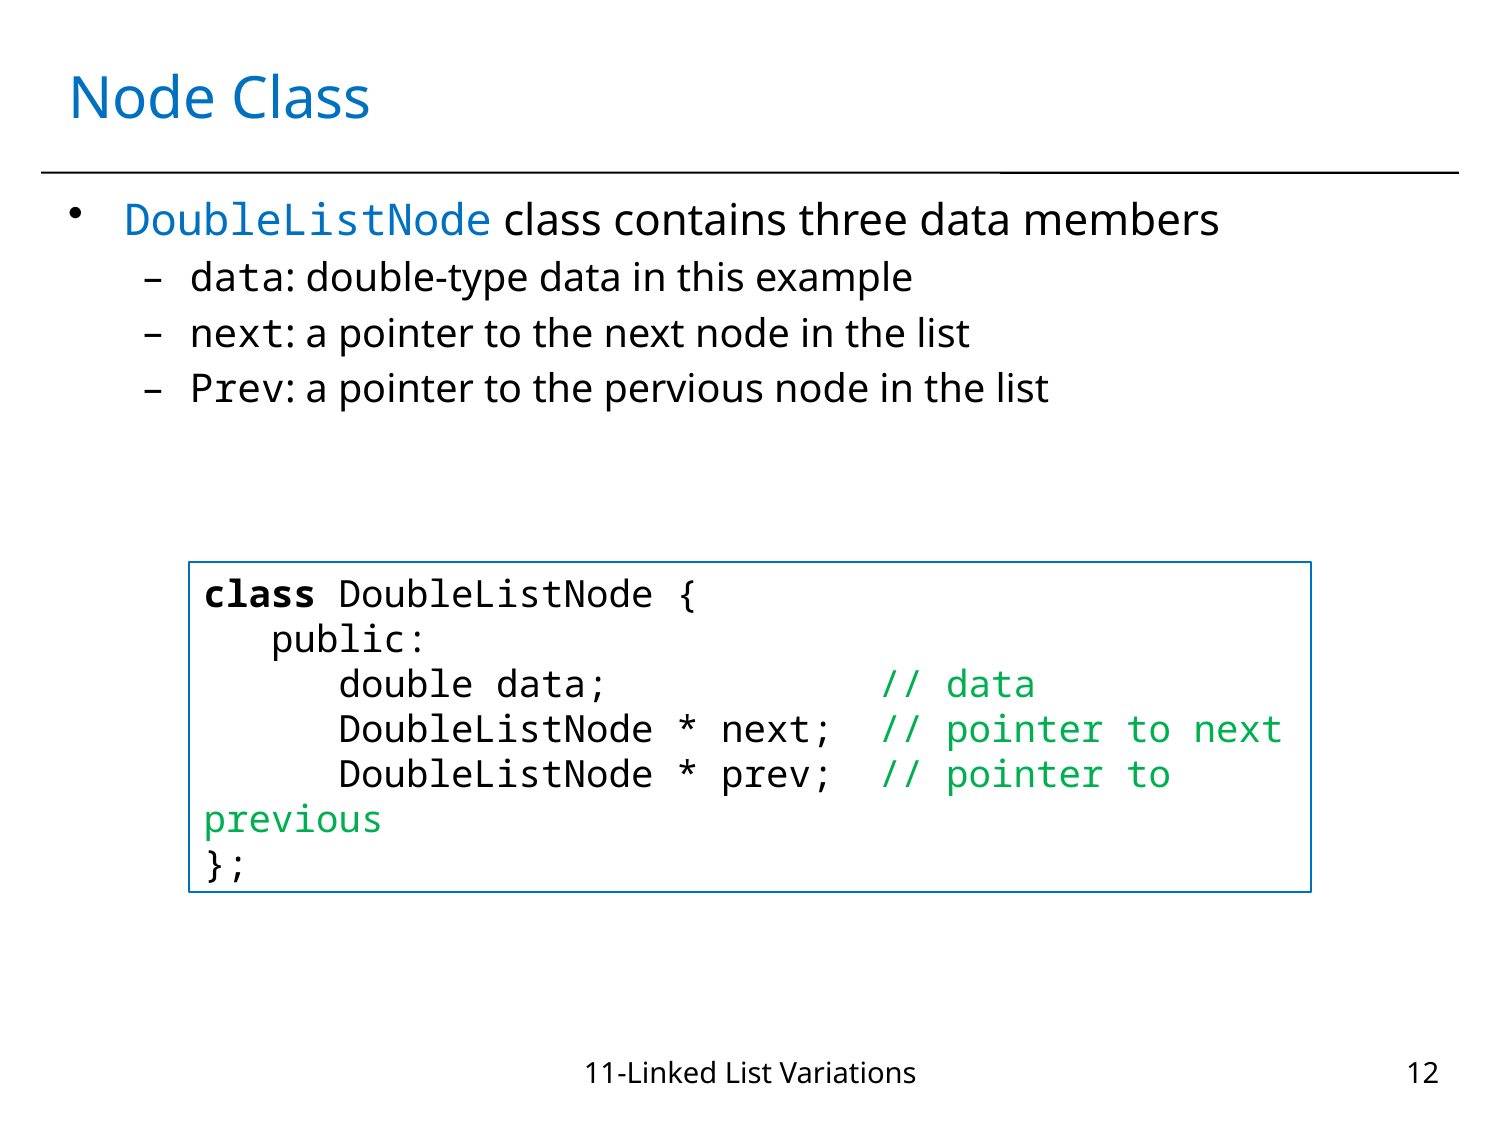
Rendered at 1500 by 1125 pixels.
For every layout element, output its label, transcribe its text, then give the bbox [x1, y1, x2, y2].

text_box class DoubleListNode { public: double data; // data DoubleListNode * next; // pointer to next DoubleListNode * prev; // pointer to previous }; [188, 562, 1311, 893]
slide_number 12 [1104, 1046, 1455, 1125]
title Node Class [52, 30, 1448, 159]
list DoubleListNode class contains three data members data: double-type data in this example next: a pointer to the next node in the list Prev: a pointer to the pervious node in the list [52, 184, 1448, 1024]
footer 11-Linked List Variations [502, 1046, 999, 1125]
